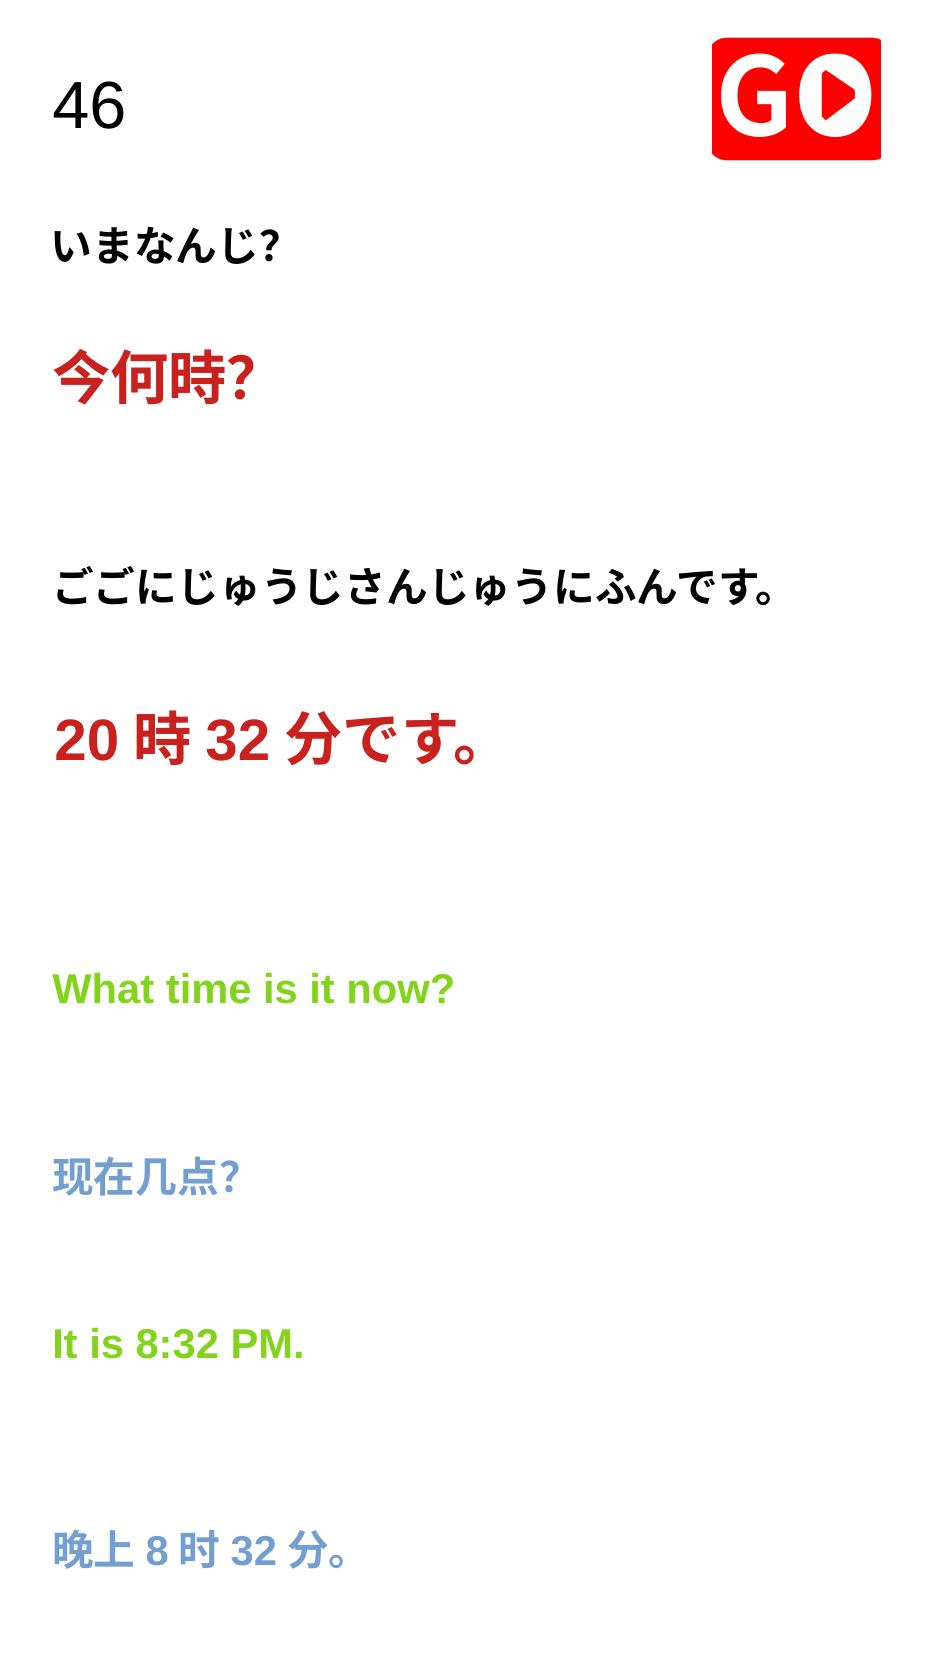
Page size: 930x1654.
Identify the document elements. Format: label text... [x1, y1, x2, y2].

text_box 46 [37, 54, 450, 144]
text_box 现在几点？ [37, 1102, 898, 1250]
text_box いまなんじ？ [35, 171, 896, 319]
picture [712, 37, 882, 162]
text_box What time is it now? [37, 913, 898, 1061]
text_box 今何時？ [37, 302, 898, 450]
text_box 晚上8时32分。 [37, 1475, 898, 1623]
text_box ごごにじゅうじさんじゅうにふんです。 [37, 512, 898, 660]
text_box It is 8:32 PM. [37, 1268, 898, 1416]
text_box 20時32分です。 [39, 663, 900, 811]
